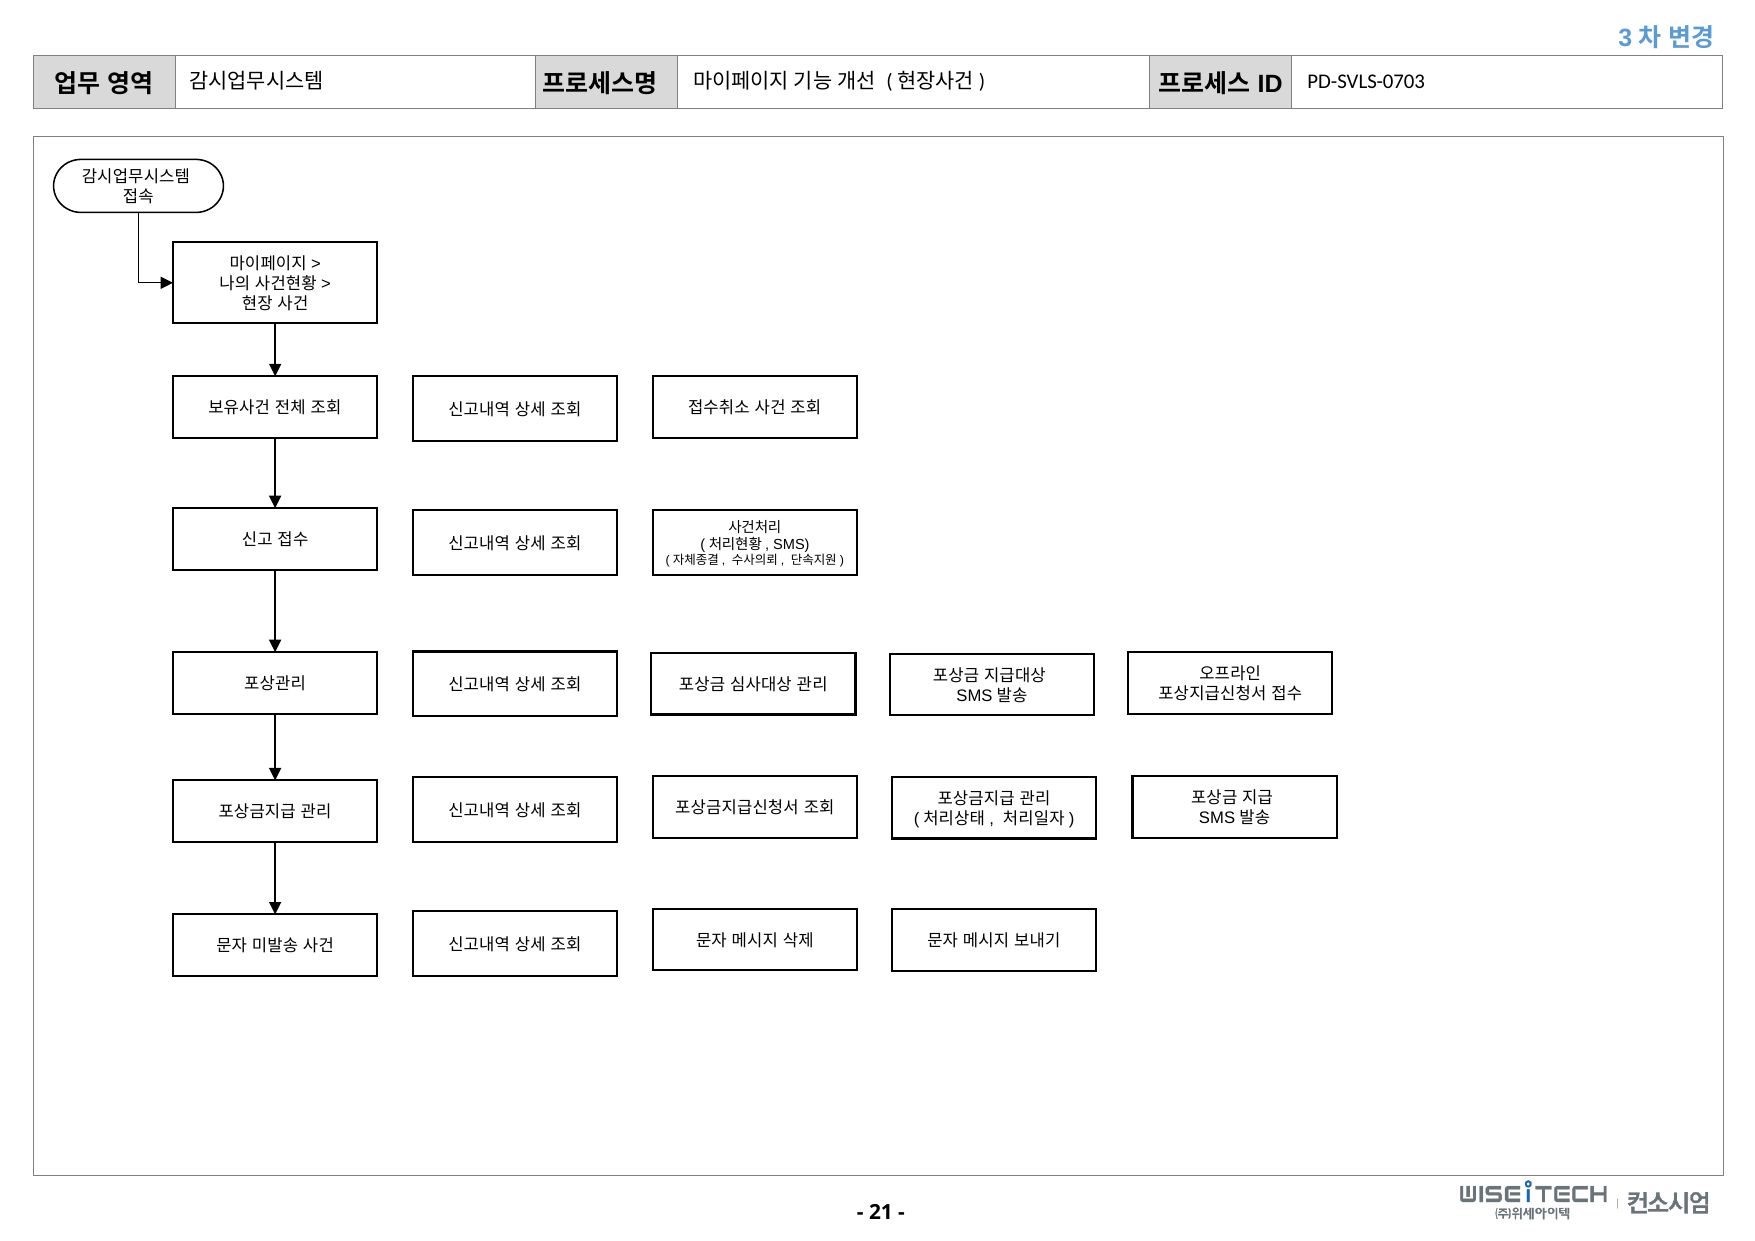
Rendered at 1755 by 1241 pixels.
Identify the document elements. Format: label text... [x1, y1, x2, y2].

list 마이페이지 기능 개선 (현장사건) [678, 55, 1150, 108]
list 감시업무시스템 [175, 55, 536, 108]
text_box 보유사건 전체 조회 [172, 375, 378, 439]
text_box 포상금 지급대상 SMS발송 [889, 653, 1095, 716]
text_box 포상금 심사대상 관리 [650, 652, 857, 716]
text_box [120, 230, 191, 265]
text_box 신고내역 상세 조회 [412, 776, 618, 843]
picture [1449, 1174, 1715, 1229]
text_box 마이페이지> 나의 사건현황> 현장 사건 [172, 241, 378, 324]
text_box 문자 미발송 사건 [172, 913, 378, 977]
text_box 신고내역 상세 조회 [412, 375, 618, 442]
text_box 포상금 지급 SMS발송 [1131, 775, 1338, 839]
list PD-SVLS-0703 [1292, 55, 1721, 108]
text_box 포상금지급 관리 [172, 779, 378, 843]
text_box 신고내역 상세 조회 [412, 650, 618, 717]
text_box 신고내역 상세 조회 [412, 509, 618, 576]
text_box 3차 변경 [1603, 14, 1730, 59]
text_box 포상금지급 관리 (처리상태, 처리일자) [891, 776, 1097, 840]
text_box 문자 메시지 삭제 [652, 908, 858, 971]
text_box 문자 메시지 보내기 [891, 908, 1097, 972]
text_box 신고내역 상세 조회 [412, 910, 618, 977]
text_box 신고 접수 [172, 507, 378, 571]
text_box 접수취소 사건 조회 [652, 375, 858, 439]
text_box 포상관리 [172, 651, 378, 715]
text_box 사건처리 (처리현황, SMS) (자체종결, 수사의뢰, 단속지원) [652, 509, 858, 576]
text_box 포상금지급신청서 조회 [652, 775, 858, 839]
text_box 오프라인 포상지급신청서 접수 [1127, 651, 1333, 715]
text_box 감시업무시스템 접속 [53, 159, 224, 213]
